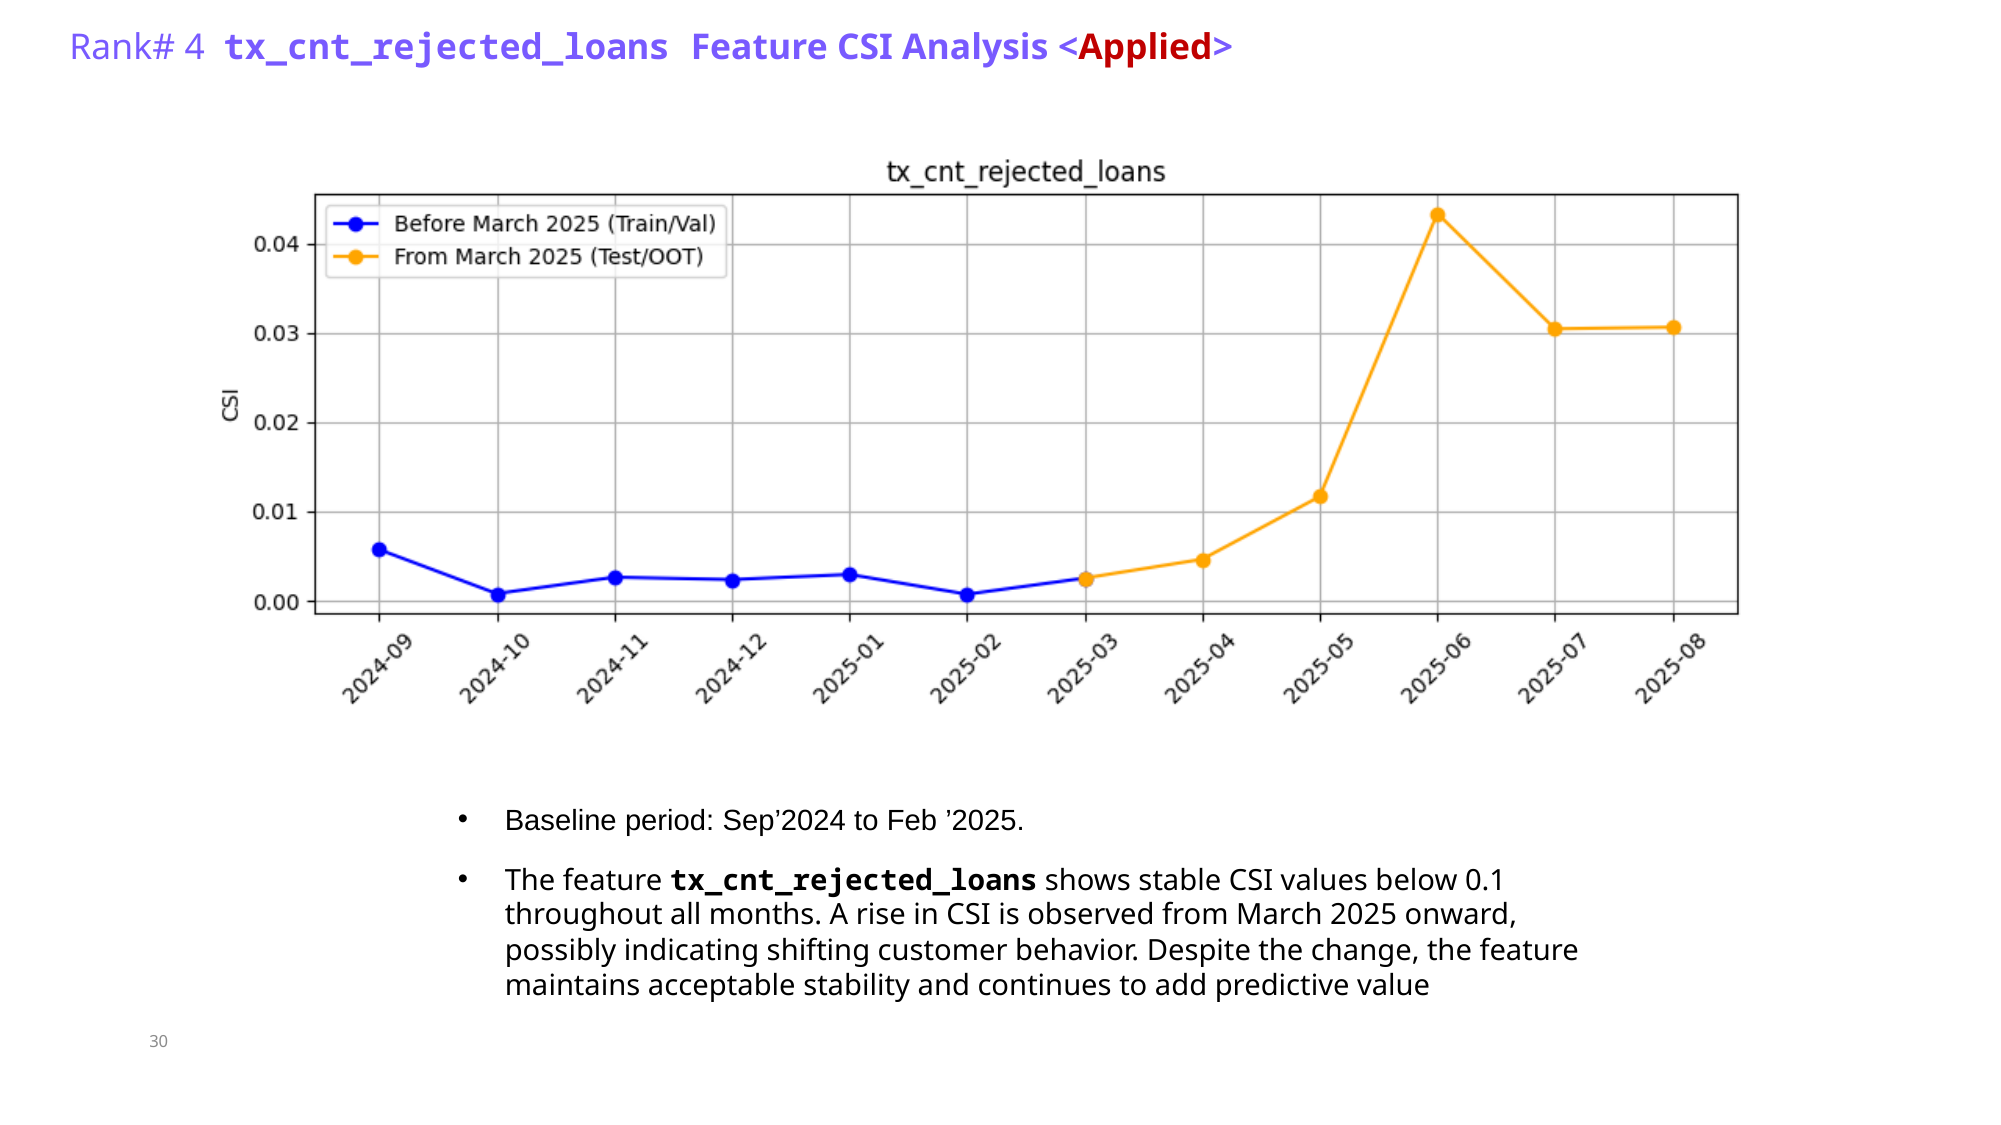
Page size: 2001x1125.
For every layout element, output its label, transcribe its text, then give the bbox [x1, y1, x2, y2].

text_box Rank# 4 tx_cnt_rejected_loans Feature CSI Analysis <Applied> [54, 16, 1653, 119]
text_box Baseline period: Sep’2024 to Feb ’2025. The feature tx_cnt_rejected_loans shows stable CSI values below 0.1 throughout all months. A rise in CSI is observed from March 2025 onward, possibly indicating shifting customer behavior. Despite the change, the feature maintains acceptable stability and continues to add predictive value [442, 793, 1609, 1009]
picture [174, 119, 1825, 712]
slide_number 30 [149, 1030, 588, 1069]
